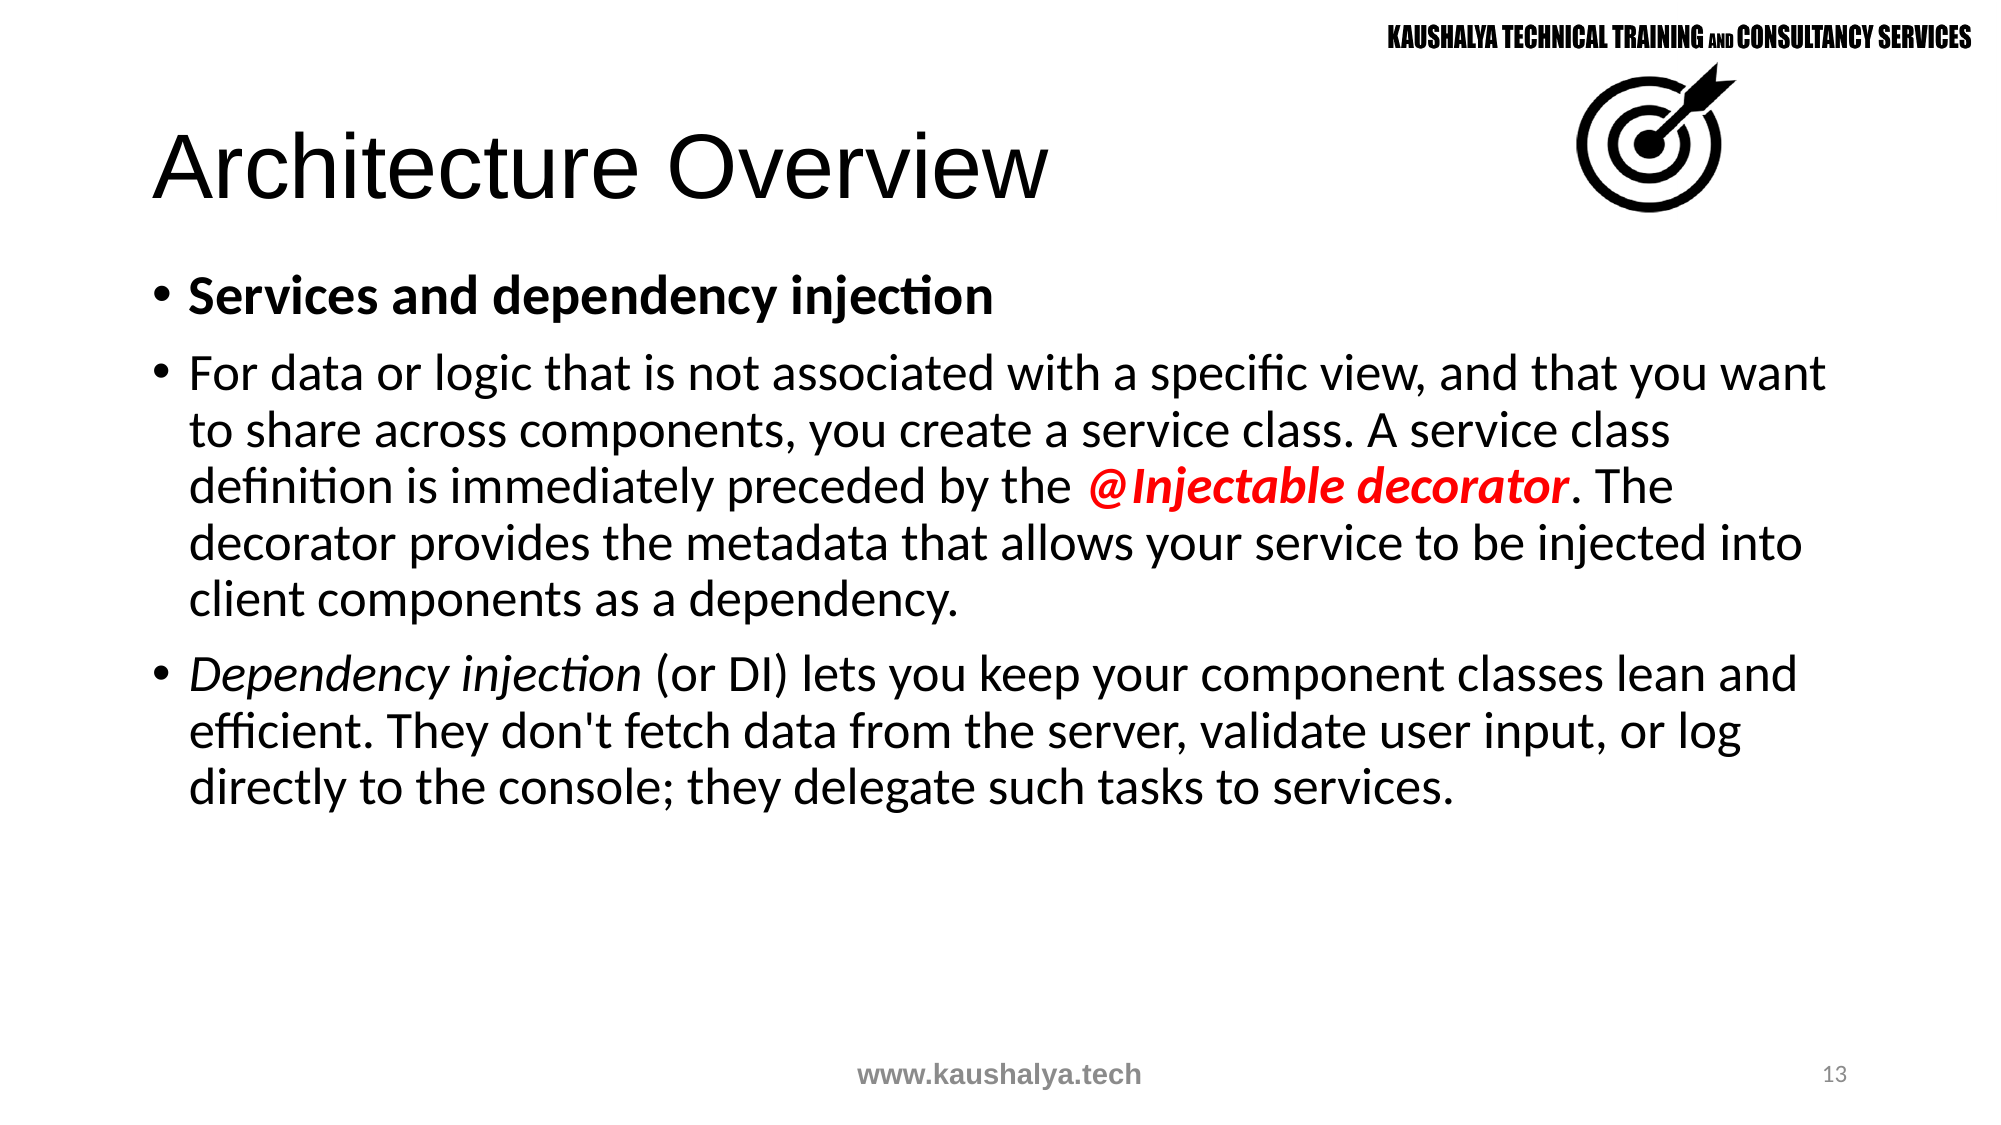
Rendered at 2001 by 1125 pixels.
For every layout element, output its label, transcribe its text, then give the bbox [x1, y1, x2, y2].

title Architecture Overview [137, 59, 1863, 258]
picture [1358, 2, 1997, 221]
footer www.kaushalya.tech [662, 1042, 1338, 1103]
slide_number 13 [1412, 1042, 1863, 1103]
list Services and dependency injection For data or logic that is not associated with a specific view, and that you want to share across components, you create a service class. A service class definition is immediately preceded by the @Injectable decorator. The decorator provides the metadata that allows your service to be injected into client components as a dependency. Dependency injection (or DI) lets you keep your component classes lean and efficient. They don't fetch data from the server, validate user input, or log directly to the console; they delegate such tasks to services. [137, 258, 1863, 1014]
